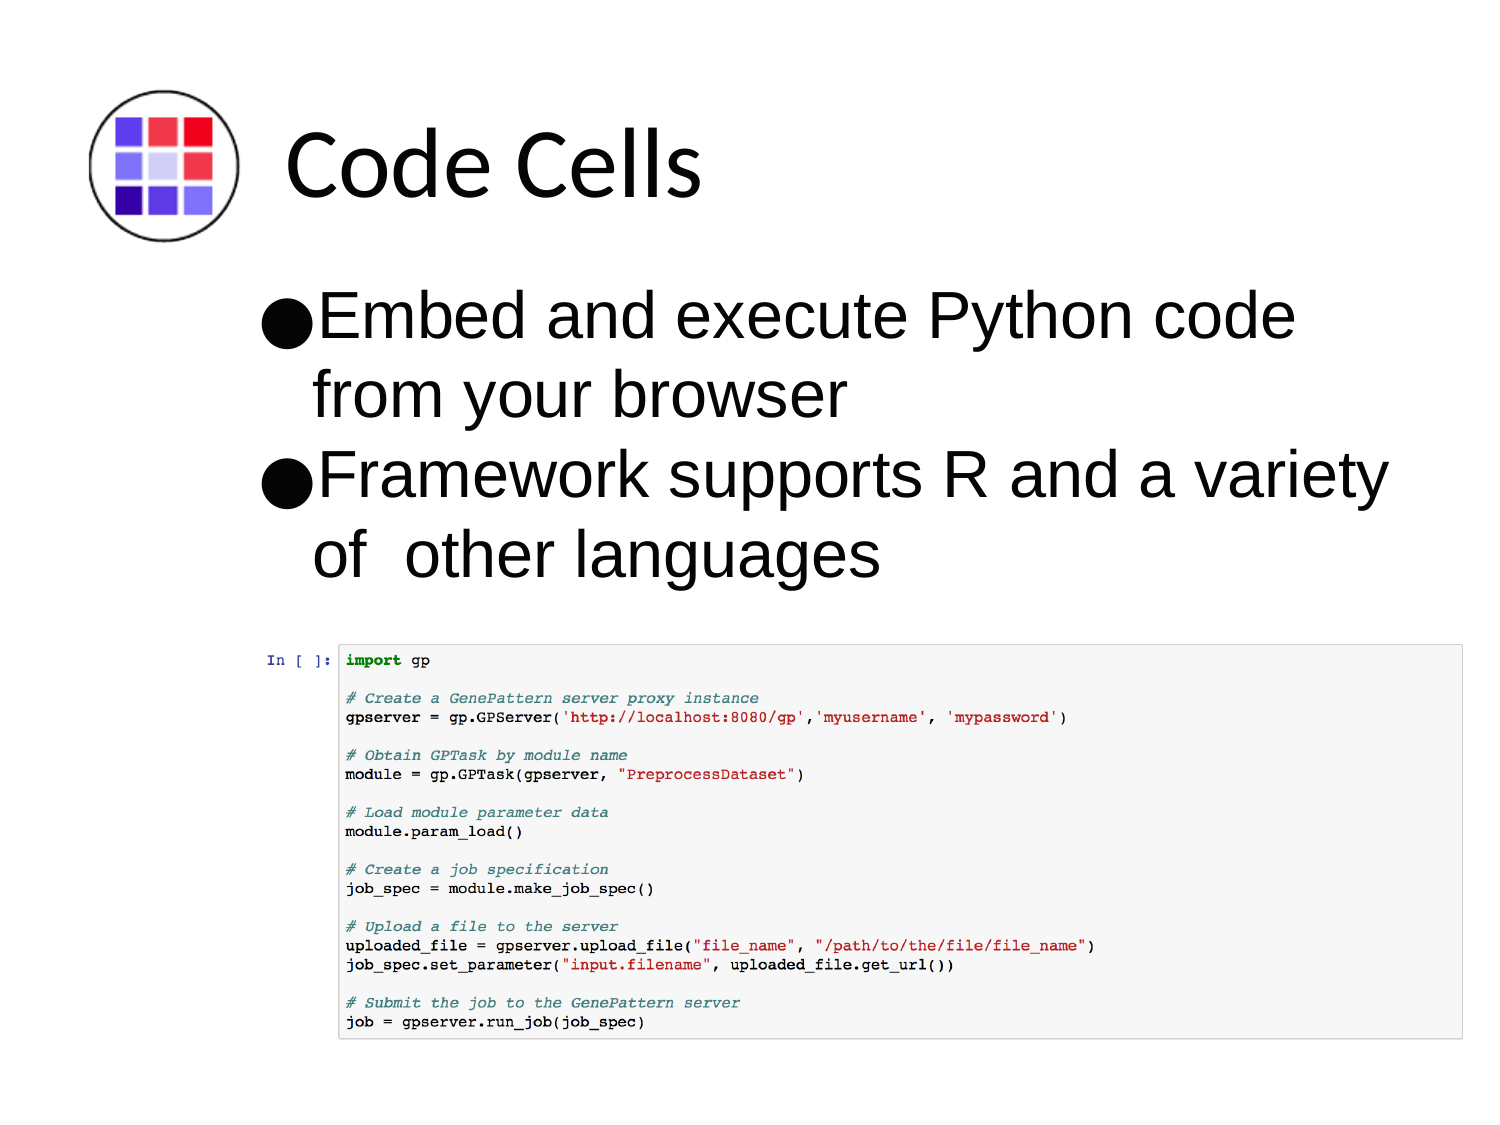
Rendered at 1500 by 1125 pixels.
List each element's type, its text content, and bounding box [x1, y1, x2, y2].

picture [252, 627, 1479, 1048]
text_box Code Cells [284, 36, 1425, 271]
picture [74, 72, 258, 264]
text_box Embed and execute Python code from your browser Framework supports R and a variety of other languages [241, 271, 1447, 924]
